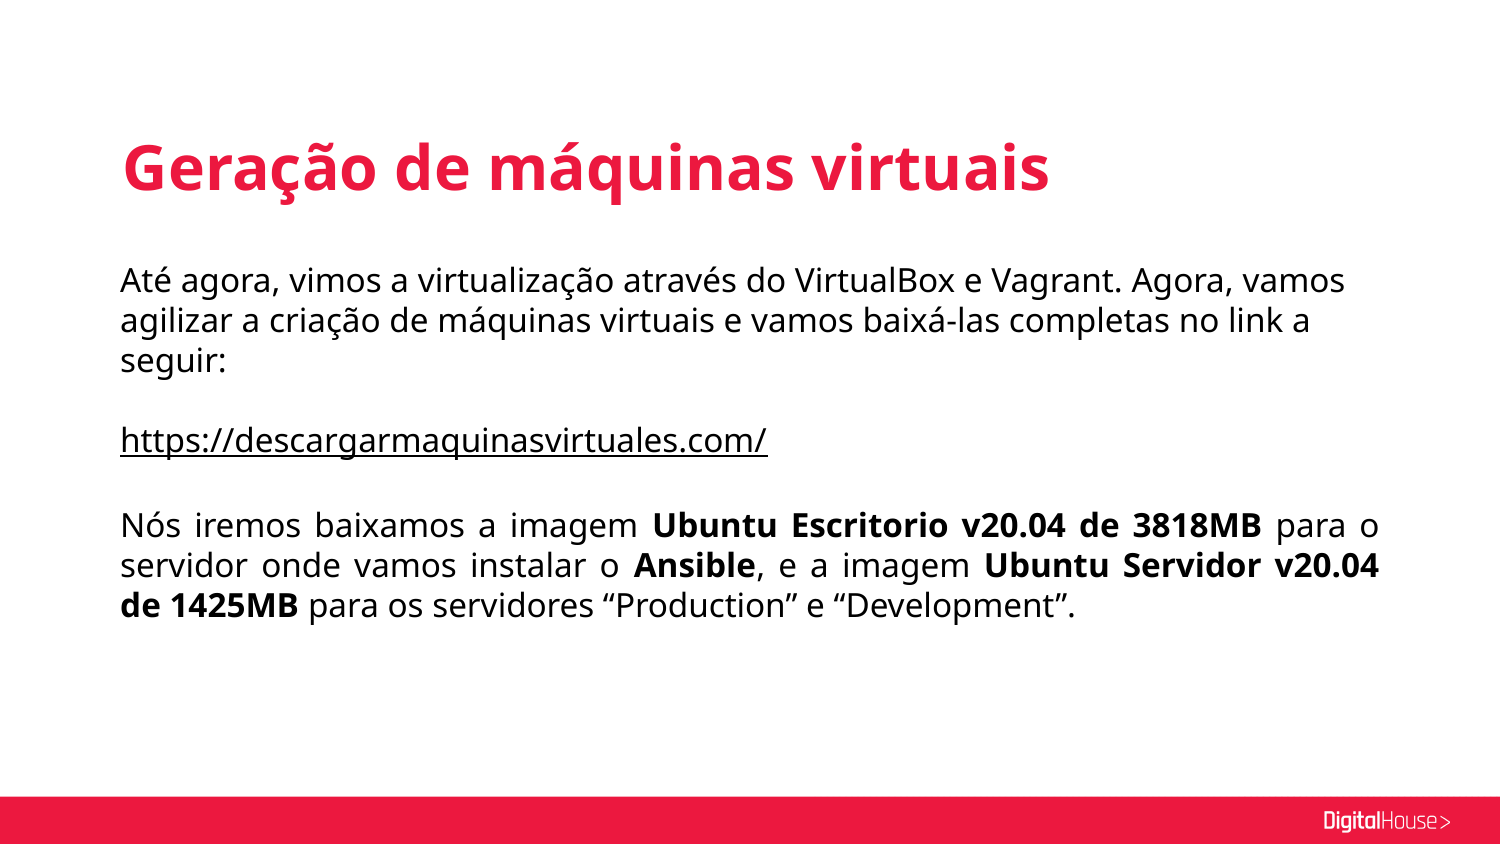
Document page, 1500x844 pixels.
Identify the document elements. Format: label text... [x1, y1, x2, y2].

title Geração de máquinas virtuais [108, 123, 1438, 218]
picture [1324, 811, 1450, 833]
list Até agora, vimos a virtualização através do VirtualBox e Vagrant. Agora, vamos agilizar a criação de máquinas virtuais e vamos baixá-las completas no link a seguir: https://descargarmaquinasvirtuales.com/ Nós iremos baixamos a imagem Ubuntu Escritorio v20.04 de 3818MB para o servidor onde vamos instalar o Ansible, e a imagem Ubuntu Servidor v20.04 de 1425MB para os servidores “Production” e “Development”. [105, 228, 1395, 735]
